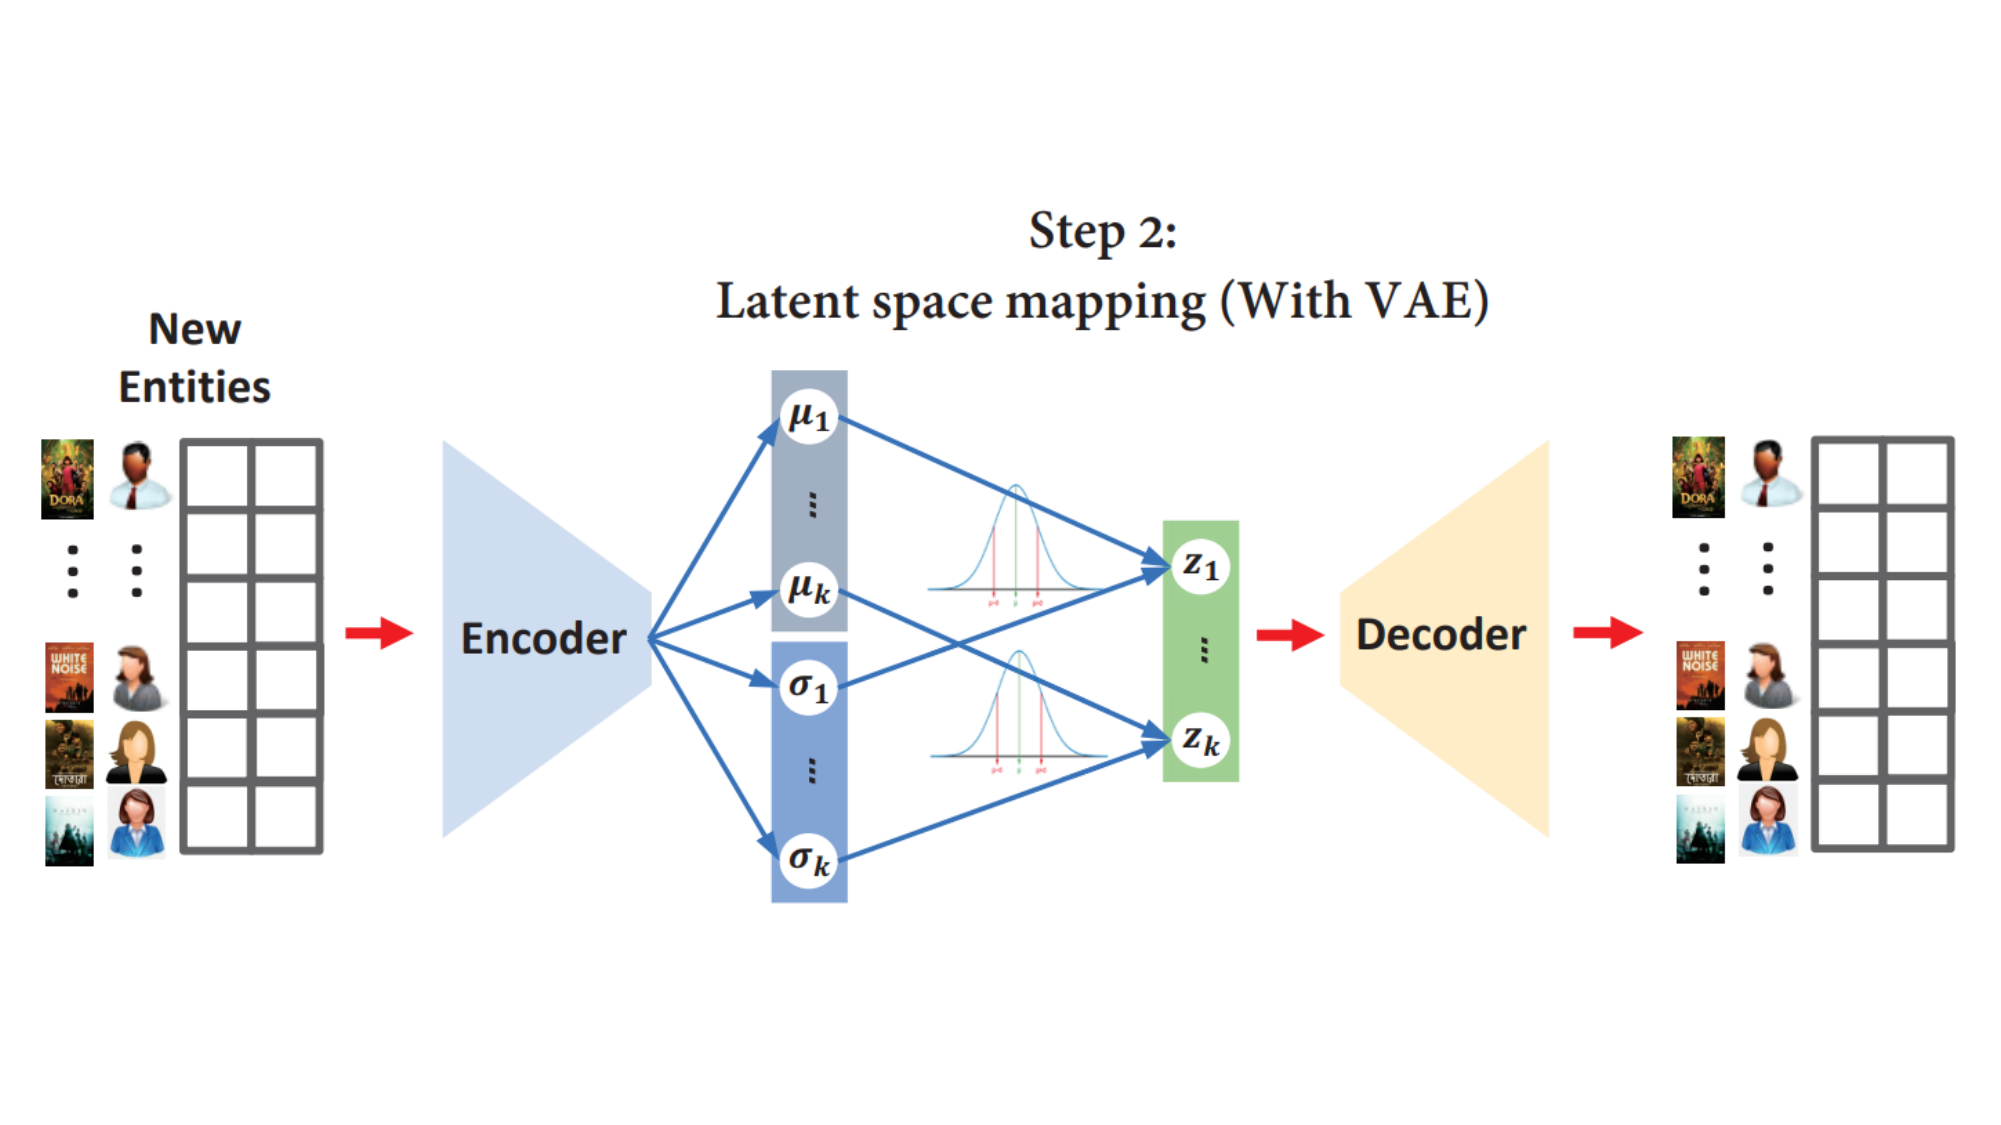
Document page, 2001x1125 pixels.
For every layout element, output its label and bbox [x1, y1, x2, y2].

picture [0, 199, 2000, 926]
